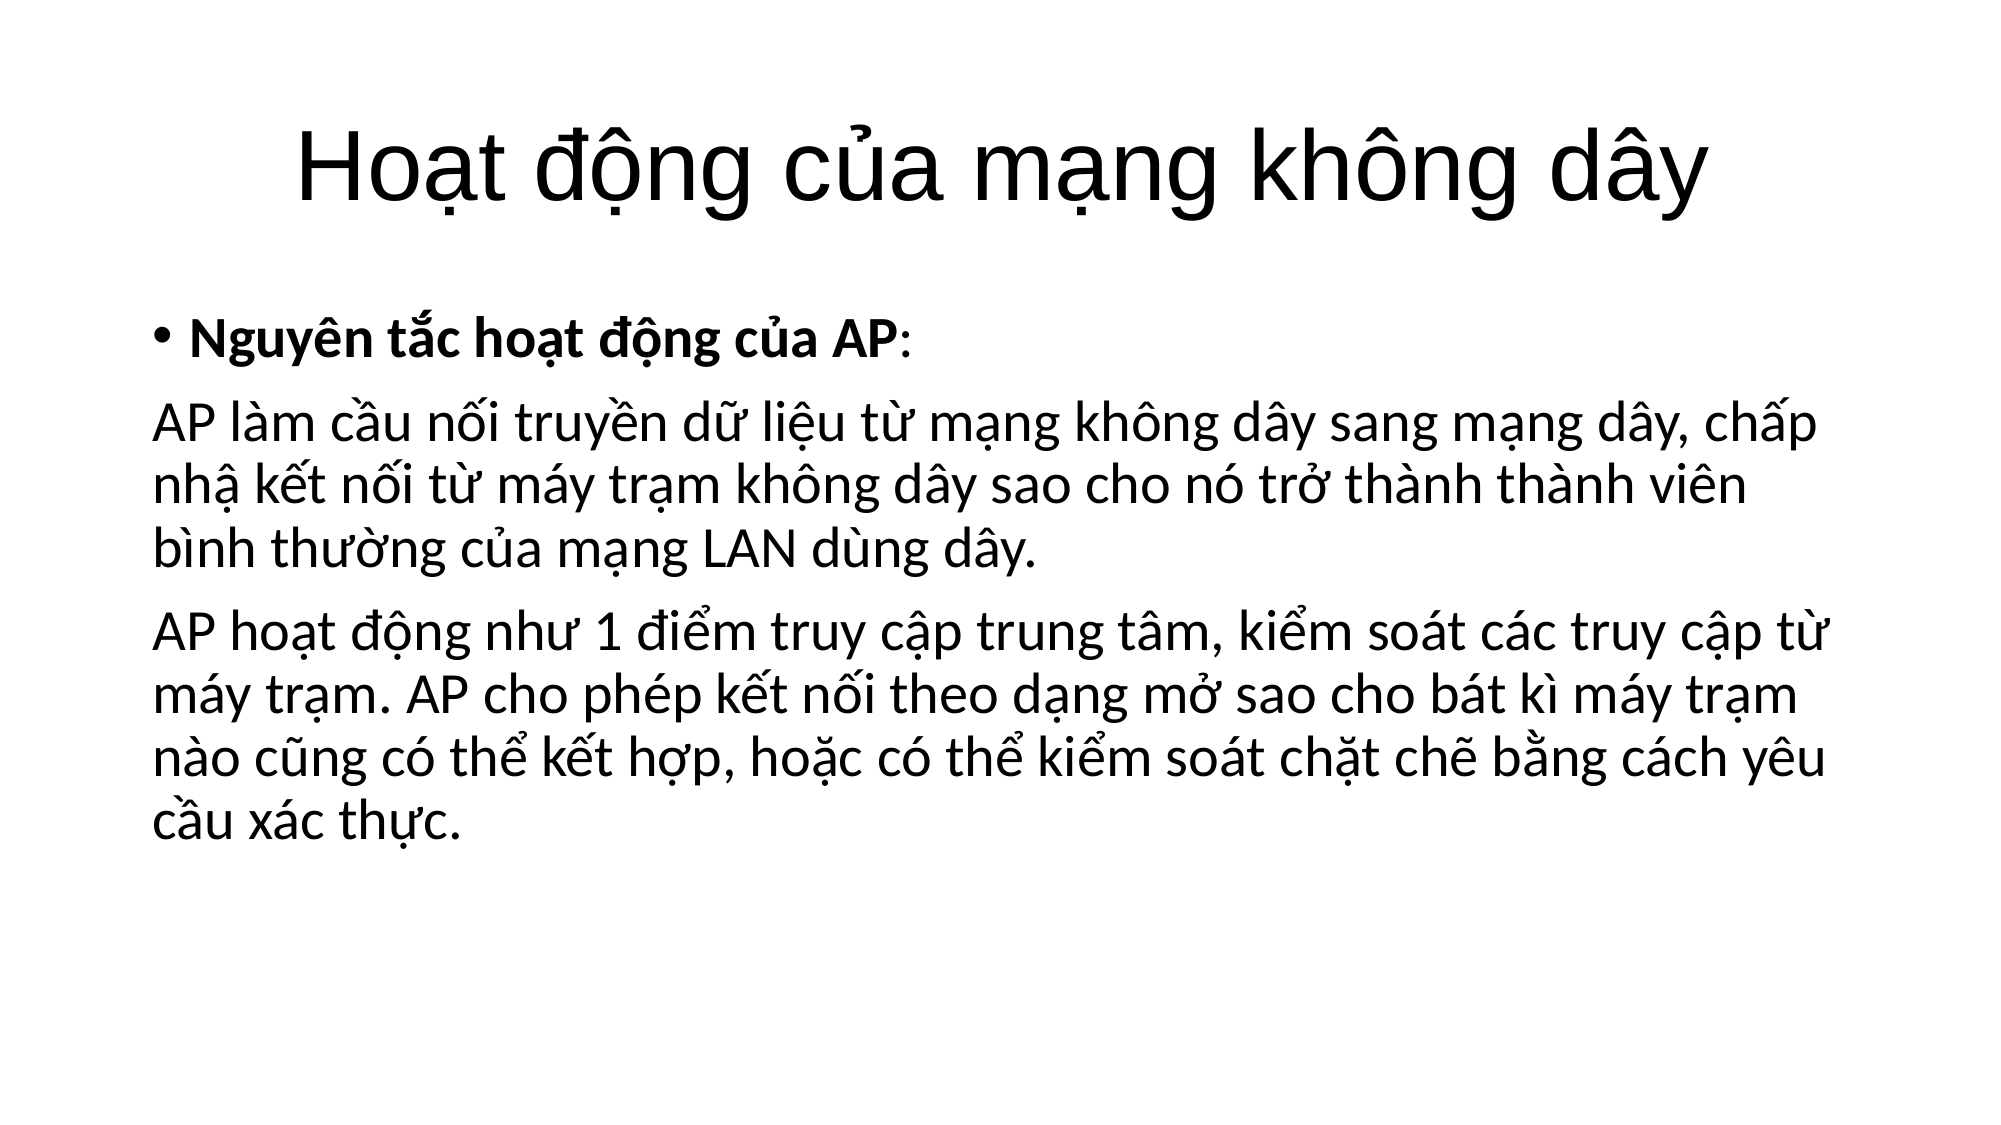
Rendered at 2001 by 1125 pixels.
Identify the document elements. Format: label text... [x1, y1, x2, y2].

list Nguyên tắc hoạt động của AP: AP làm cầu nối truyền dữ liệu từ mạng không dây sang mạng dây, chấp nhậ kết nối từ máy trạm không dây sao cho nó trở thành thành viên bình thường của mạng LAN dùng dây. AP hoạt động như 1 điểm truy cập trung tâm, kiểm soát các truy cập từ máy trạm. AP cho phép kết nối theo dạng mở sao cho bát kì máy trạm nào cũng có thể kết hợp, hoặc có thể kiểm soát chặt chẽ bằng cách yêu cầu xác thực. [137, 299, 1863, 1014]
title Hoạt động của mạng không dây [137, 59, 1863, 278]
